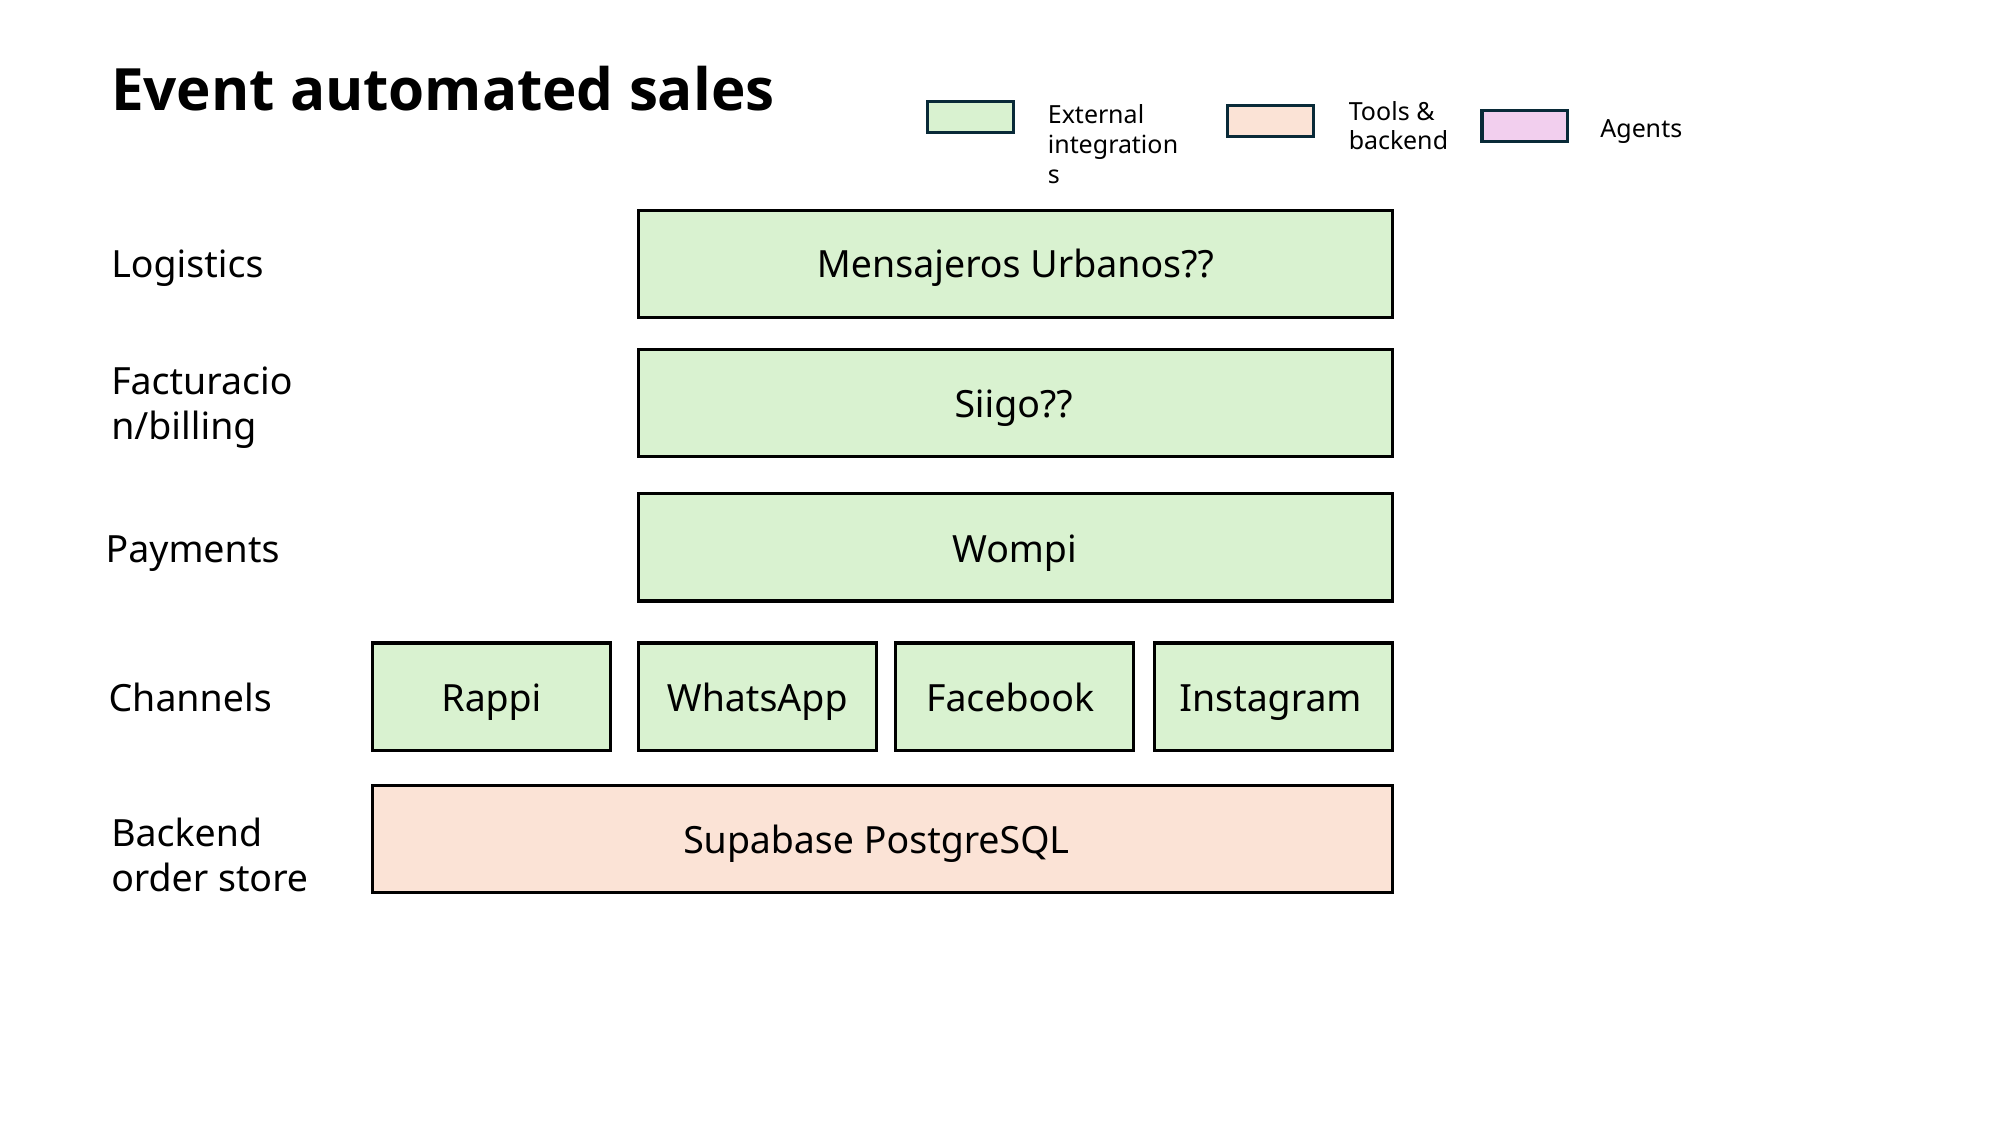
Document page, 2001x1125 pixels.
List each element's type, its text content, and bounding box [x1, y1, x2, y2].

text_box Backend order store [96, 801, 356, 907]
text_box Wompi [937, 517, 1092, 577]
text_box Facturacion/billing [96, 349, 322, 454]
text_box Agents [1585, 105, 1748, 150]
text_box Siigo?? [939, 372, 1088, 433]
text_box Payments [90, 517, 295, 577]
text_box [926, 100, 1015, 134]
text_box Mensajeros Urbanos?? [802, 232, 1229, 293]
text_box External integrations [1033, 91, 1195, 196]
text_box [1496, 109, 1569, 143]
text_box [371, 784, 1394, 894]
text_box [637, 209, 1394, 319]
text_box Tools & backend [1333, 87, 1496, 163]
text_box Instagram [1164, 666, 1377, 727]
text_box [637, 348, 1394, 458]
text_box [637, 492, 1394, 603]
text_box [1226, 104, 1315, 138]
text_box [371, 641, 612, 752]
text_box WhatsApp [652, 666, 863, 727]
text_box Event automated sales [96, 44, 981, 130]
text_box [1153, 641, 1394, 752]
text_box [637, 641, 878, 752]
text_box Channels [93, 666, 287, 727]
text_box Facebook [911, 666, 1109, 727]
text_box Logistics [96, 232, 322, 293]
text_box [894, 641, 1135, 752]
text_box Supabase PostgreSQL [668, 808, 1085, 869]
text_box Rappi [426, 666, 557, 727]
